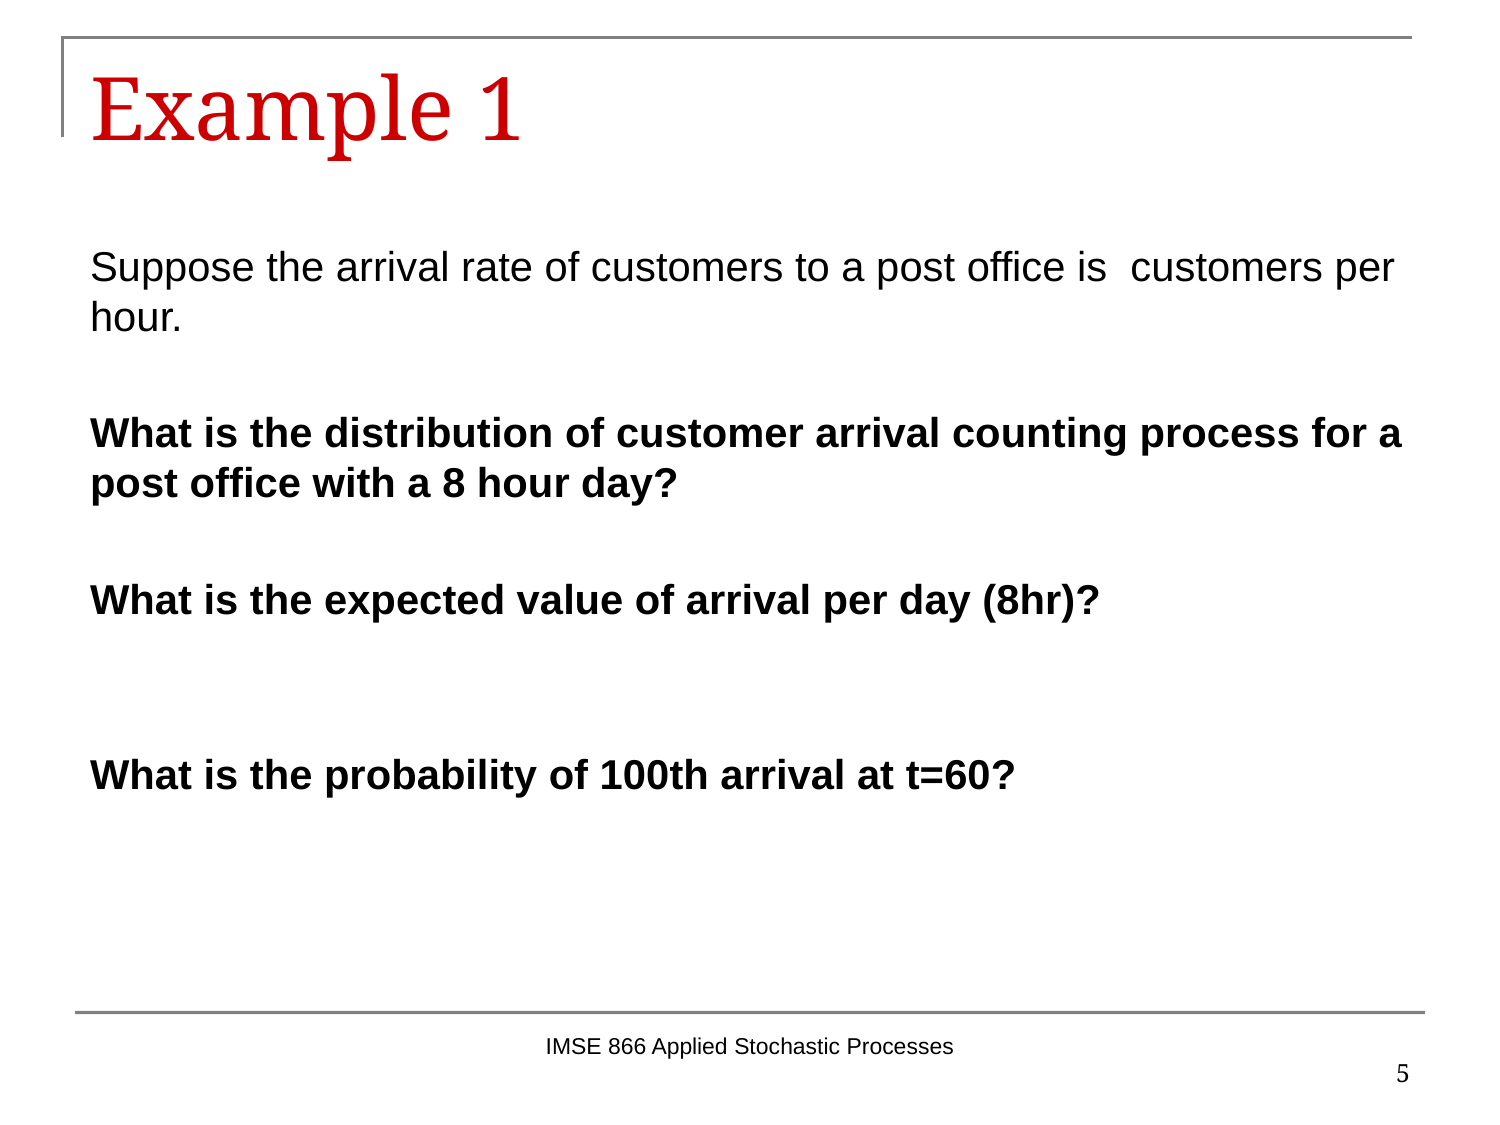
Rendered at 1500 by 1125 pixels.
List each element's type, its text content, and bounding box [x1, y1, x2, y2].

title Example 1 [74, 45, 1426, 233]
footer IMSE 866 Applied Stochastic Processes [512, 1024, 988, 1100]
slide_number 5 [1074, 1023, 1426, 1100]
